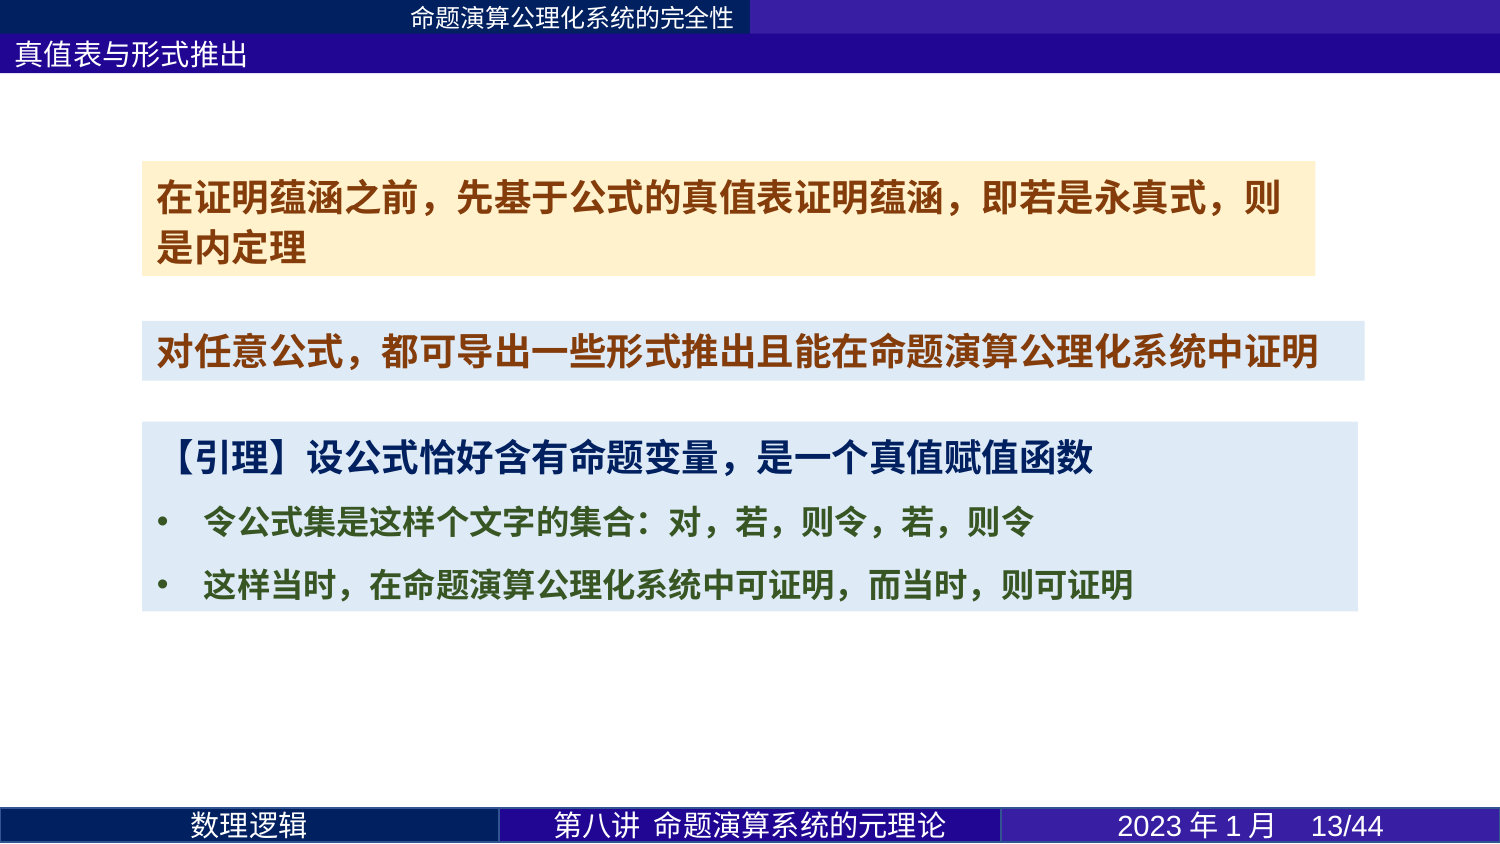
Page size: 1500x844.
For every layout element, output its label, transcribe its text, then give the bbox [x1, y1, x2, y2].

text_box [749, 0, 1500, 33]
text_box 真值表与形式推出 [0, 33, 1500, 74]
text_box 命题演算公理化系统的完全性 [0, 0, 749, 33]
text_box 2023年1月 13/44 [1000, 807, 1500, 843]
text_box 数理逻辑 [0, 807, 498, 843]
text_box 第八讲 命题演算系统的元理论 [498, 807, 1000, 843]
